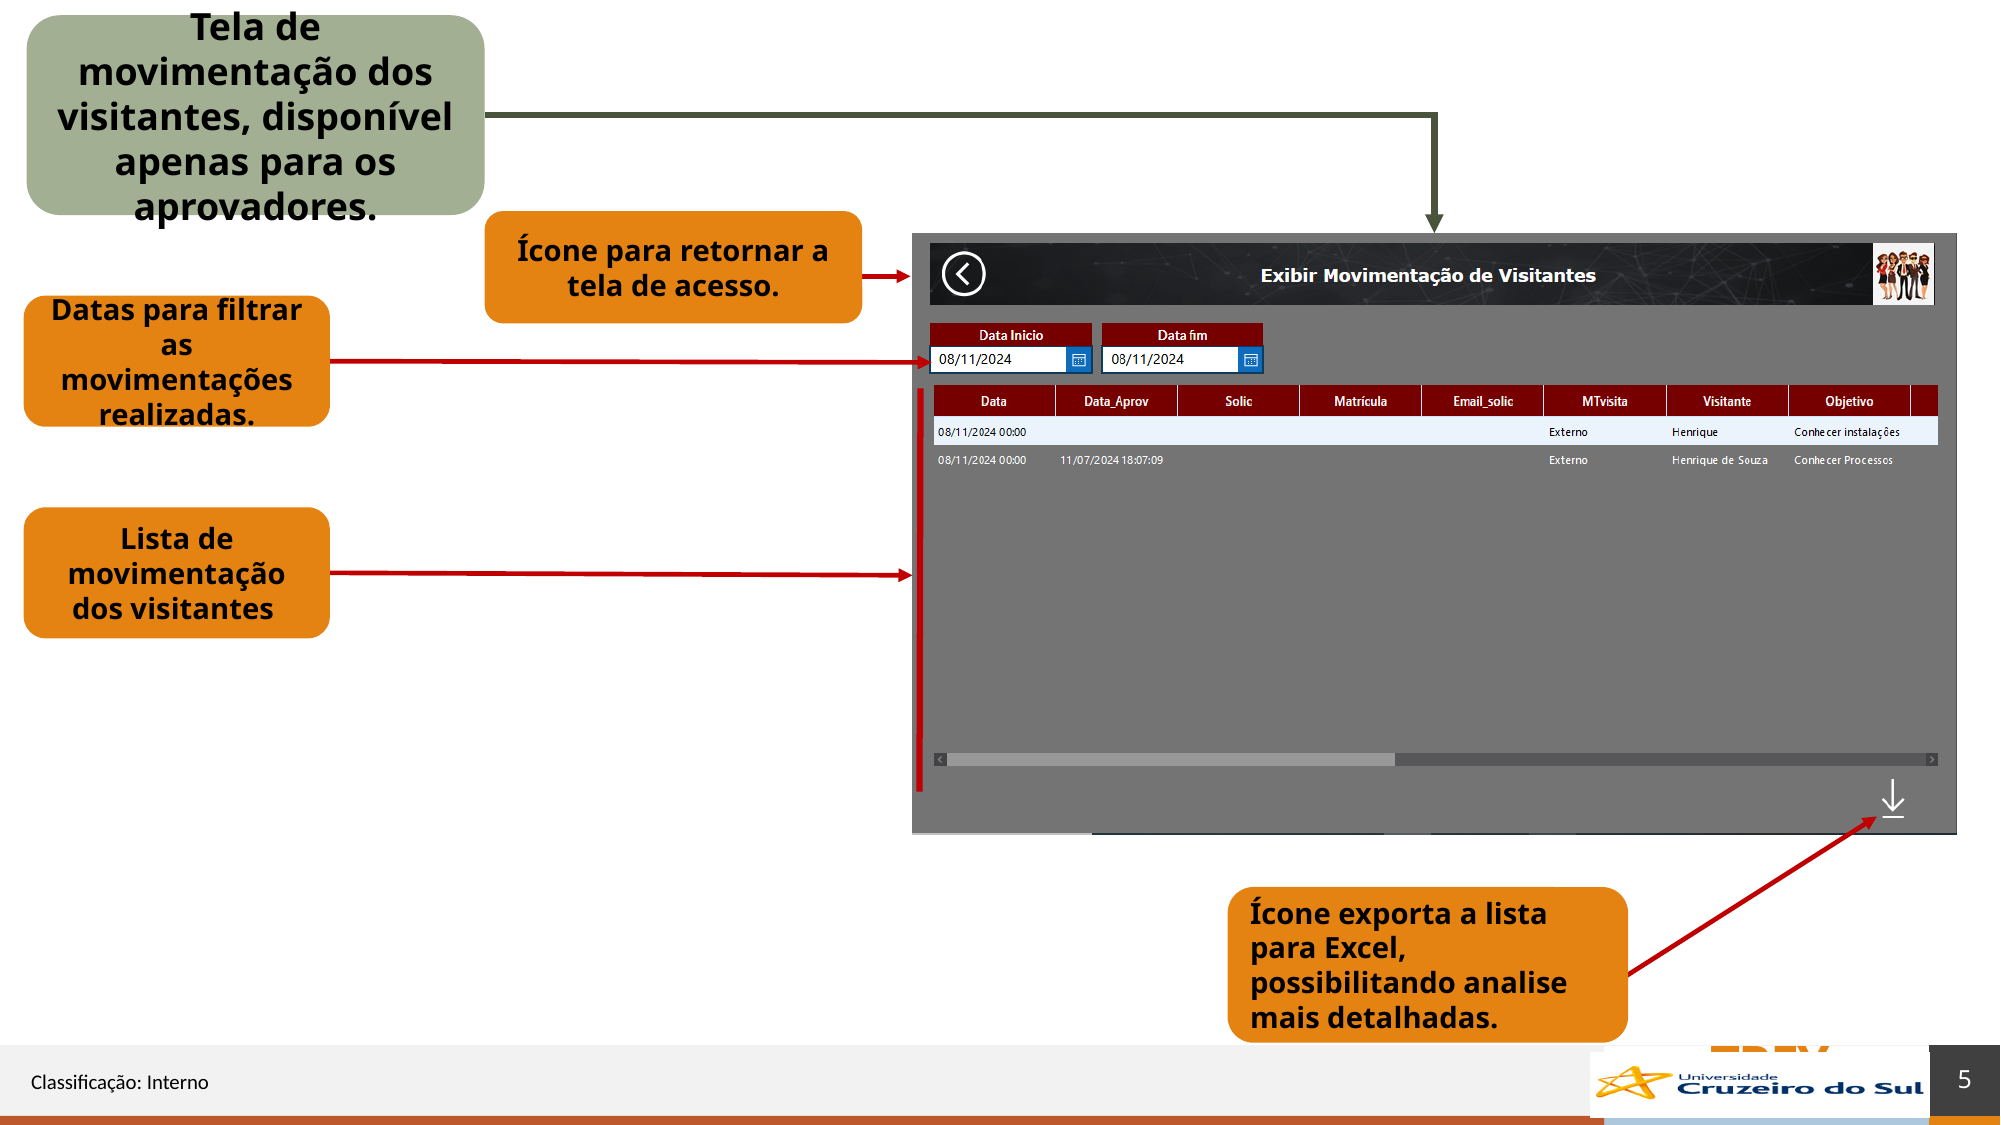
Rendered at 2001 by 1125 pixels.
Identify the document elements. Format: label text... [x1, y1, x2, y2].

picture [912, 233, 1957, 836]
picture [1590, 1052, 1930, 1118]
slide_number 5 [1929, 1045, 2000, 1116]
text_box Lista de movimentação dos visitantes [22, 506, 331, 640]
text_box Tela de movimentação dos visitantes, disponível apenas para os aprovadores. [25, 14, 486, 217]
text_box Ícone para retornar a tela de acesso. [483, 226, 864, 325]
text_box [1621, 816, 1877, 980]
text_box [484, 115, 1435, 234]
text_box Ícone exporta a lista para Excel, possibilitando analise mais detalhadas. [1226, 885, 1630, 1044]
text_box Datas para filtrar as movimentações realizadas. [22, 294, 331, 428]
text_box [329, 572, 913, 576]
